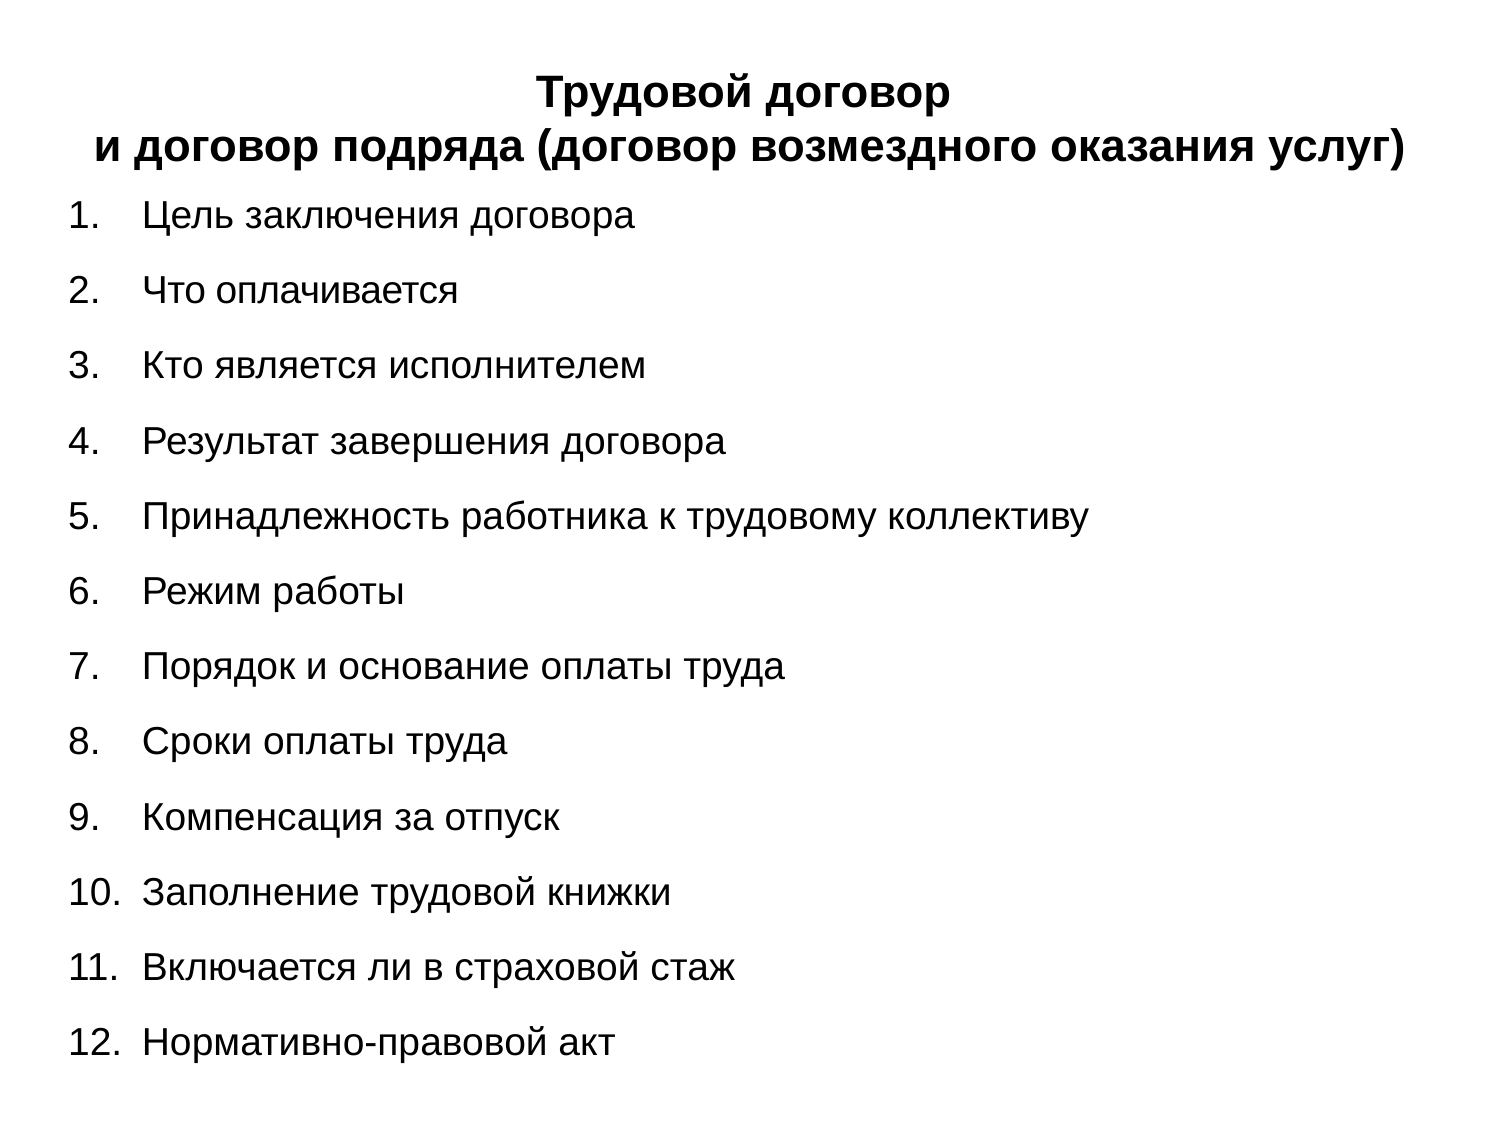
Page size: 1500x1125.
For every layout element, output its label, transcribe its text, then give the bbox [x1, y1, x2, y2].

list Трудовой договор и договор подряда (договор возмездного оказания услуг) Цель заключения договора Что оплачивается Кто является исполнителем Результат завершения договора Принадлежность работника к трудовому коллективу Режим работы Порядок и основание оплаты труда Сроки оплаты труда Компенсация за отпуск Заполнение трудовой книжки Включается ли в страховой стаж Нормативно-правовой акт [53, 54, 1447, 1083]
